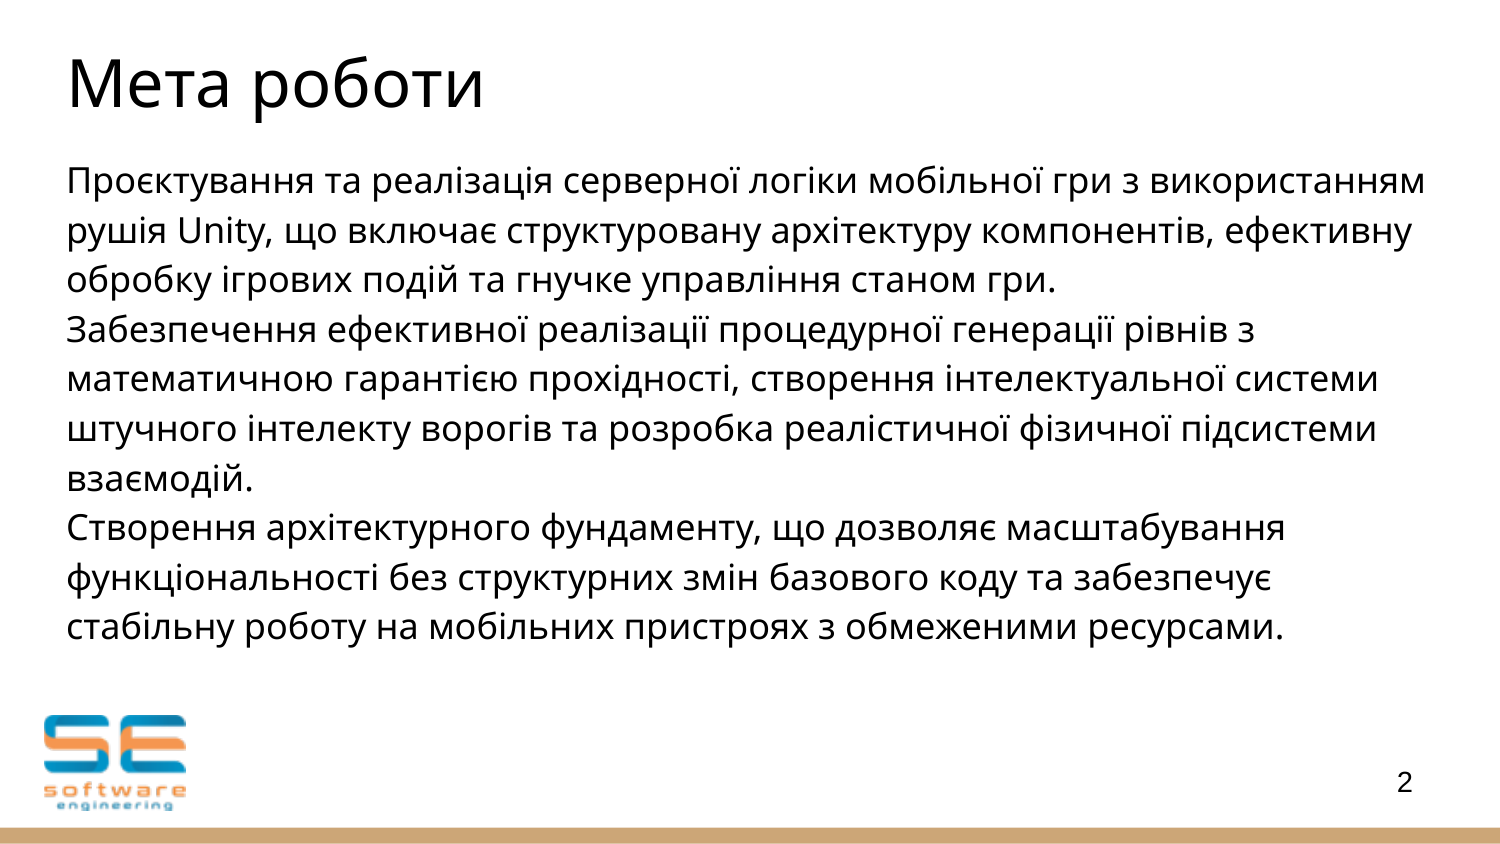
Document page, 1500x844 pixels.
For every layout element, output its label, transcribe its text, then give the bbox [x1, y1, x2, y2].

picture [43, 714, 186, 811]
list Проєктування та реалізація серверної логіки мобільної гри з використанням рушія Unity, що включає структуровану архітектуру компонентів, ефективну обробку ігрових подій та гнучке управління станом гри. Забезпечення ефективної реалізації процедурної генерації рівнів з математичною гарантією прохідності, створення інтелектуальної системи штучного інтелекту ворогів та розробка реалістичної фізичної підсистеми взаємодій. Створення архітектурного фундаменту, що дозволяє масштабування функціональності без структурних змін базового коду та забезпечує стабільну роботу на мобільних пристроях з обмеженими ресурсами. [51, 136, 1449, 684]
title Мета роботи [51, 0, 1449, 136]
text_box 2 [1382, 755, 1500, 806]
